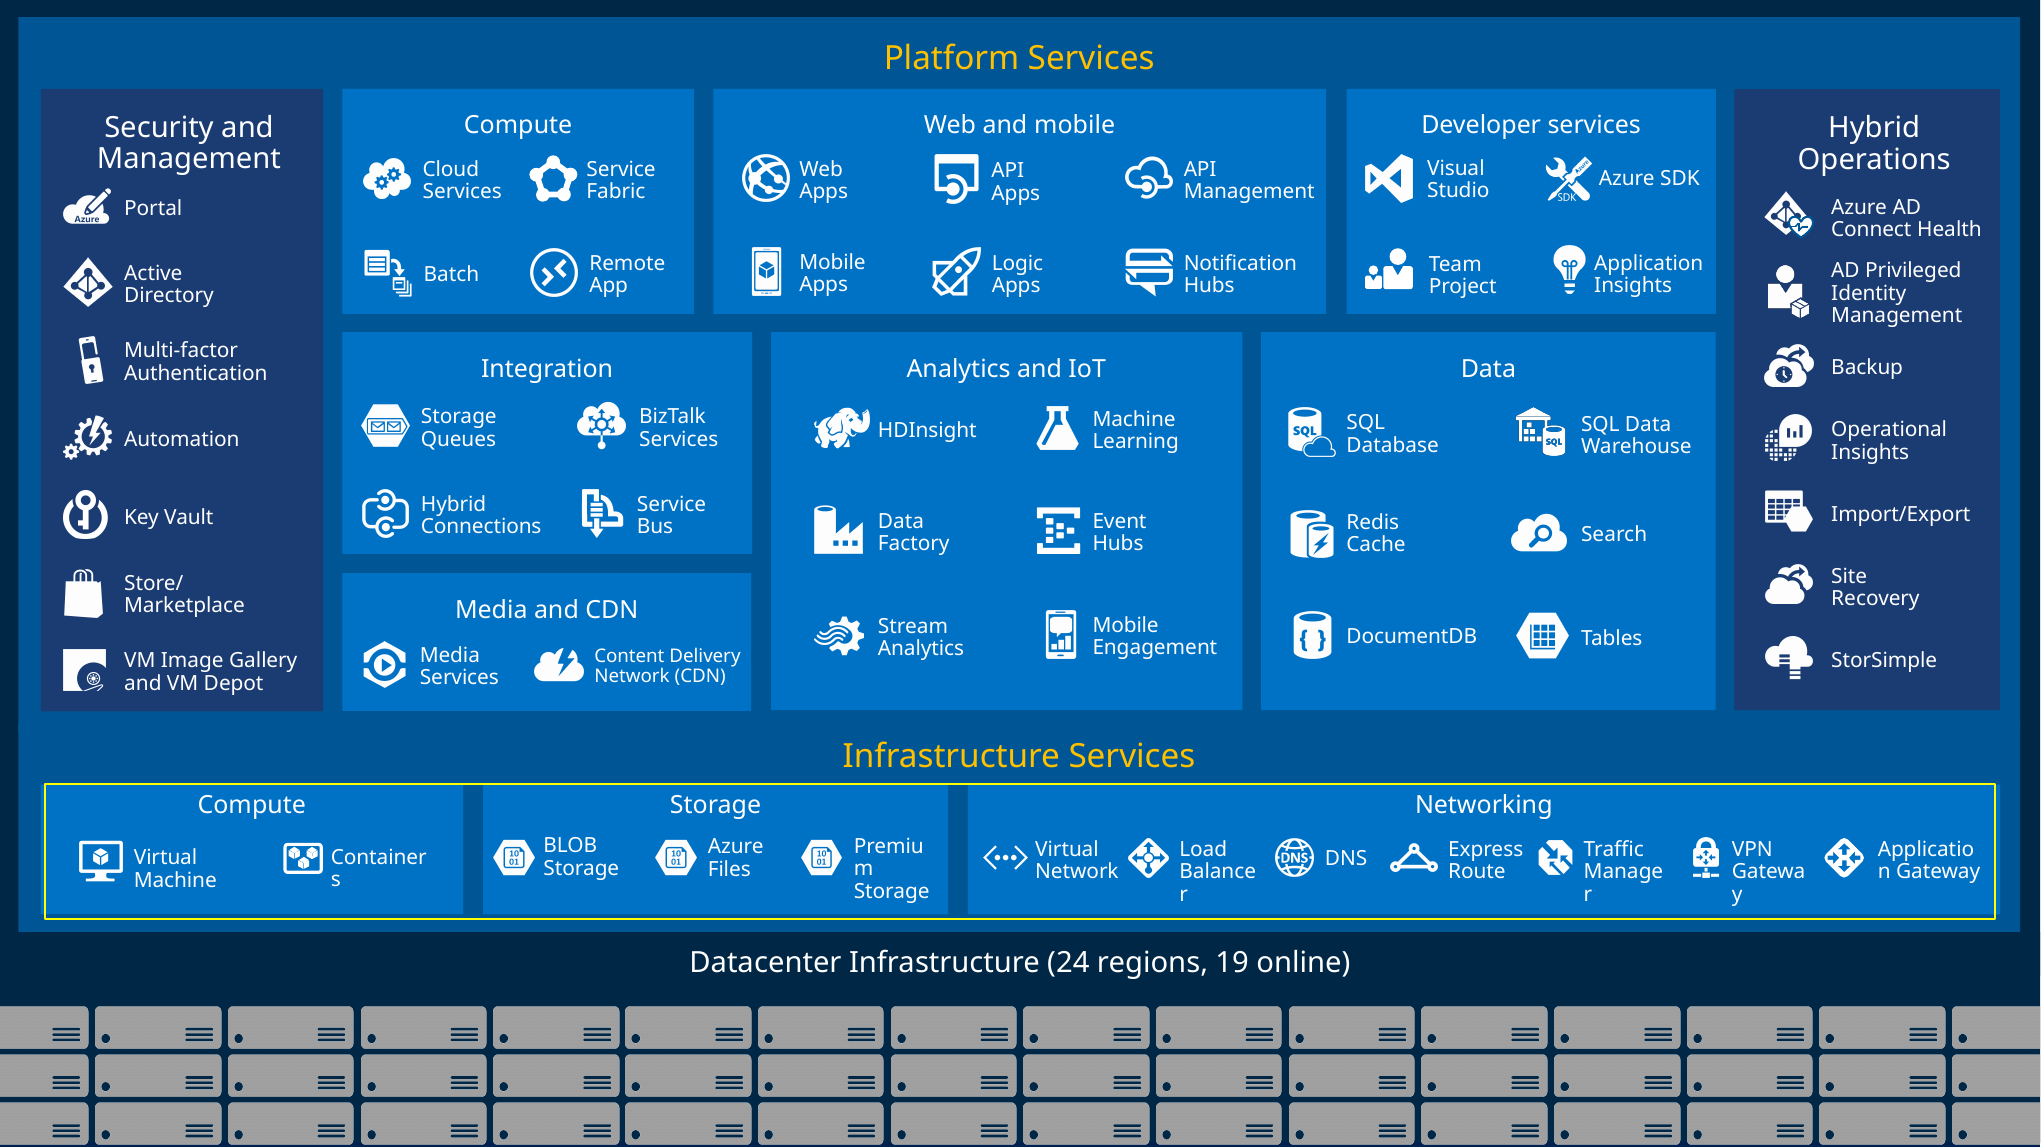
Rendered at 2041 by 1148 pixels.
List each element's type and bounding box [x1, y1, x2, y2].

picture [1768, 265, 1810, 318]
picture [1516, 407, 1569, 456]
text_box [44, 783, 1996, 919]
picture [63, 490, 108, 539]
